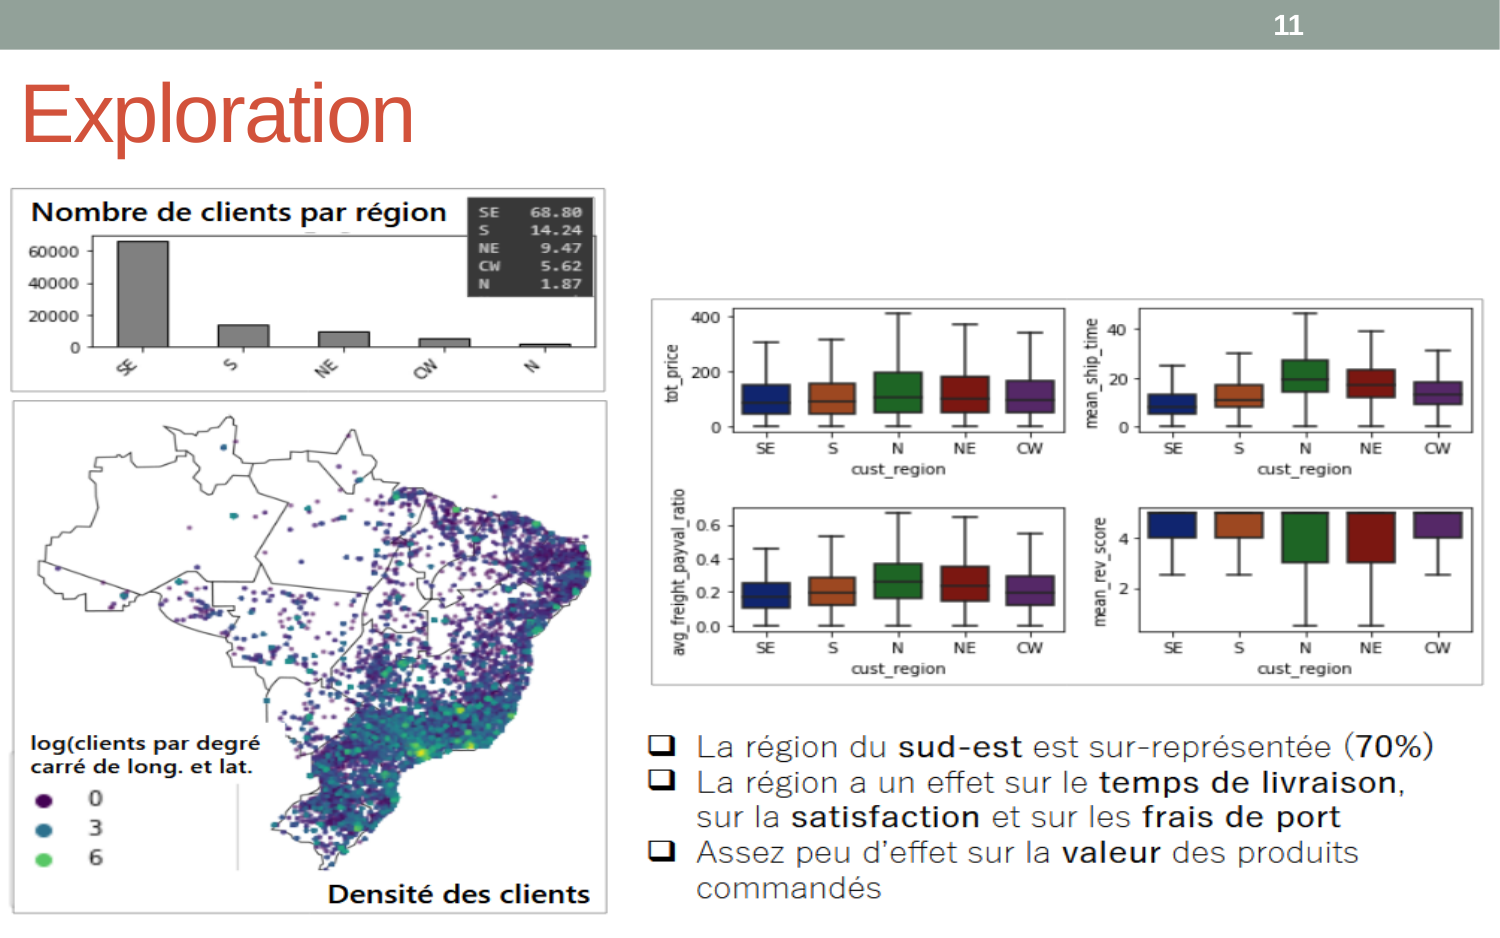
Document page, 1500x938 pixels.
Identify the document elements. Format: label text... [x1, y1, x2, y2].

text_box <numéro> [1263, 4, 1418, 42]
picture [0, 177, 1500, 923]
title Exploration [17, 56, 418, 177]
text_box [0, 0, 1500, 50]
